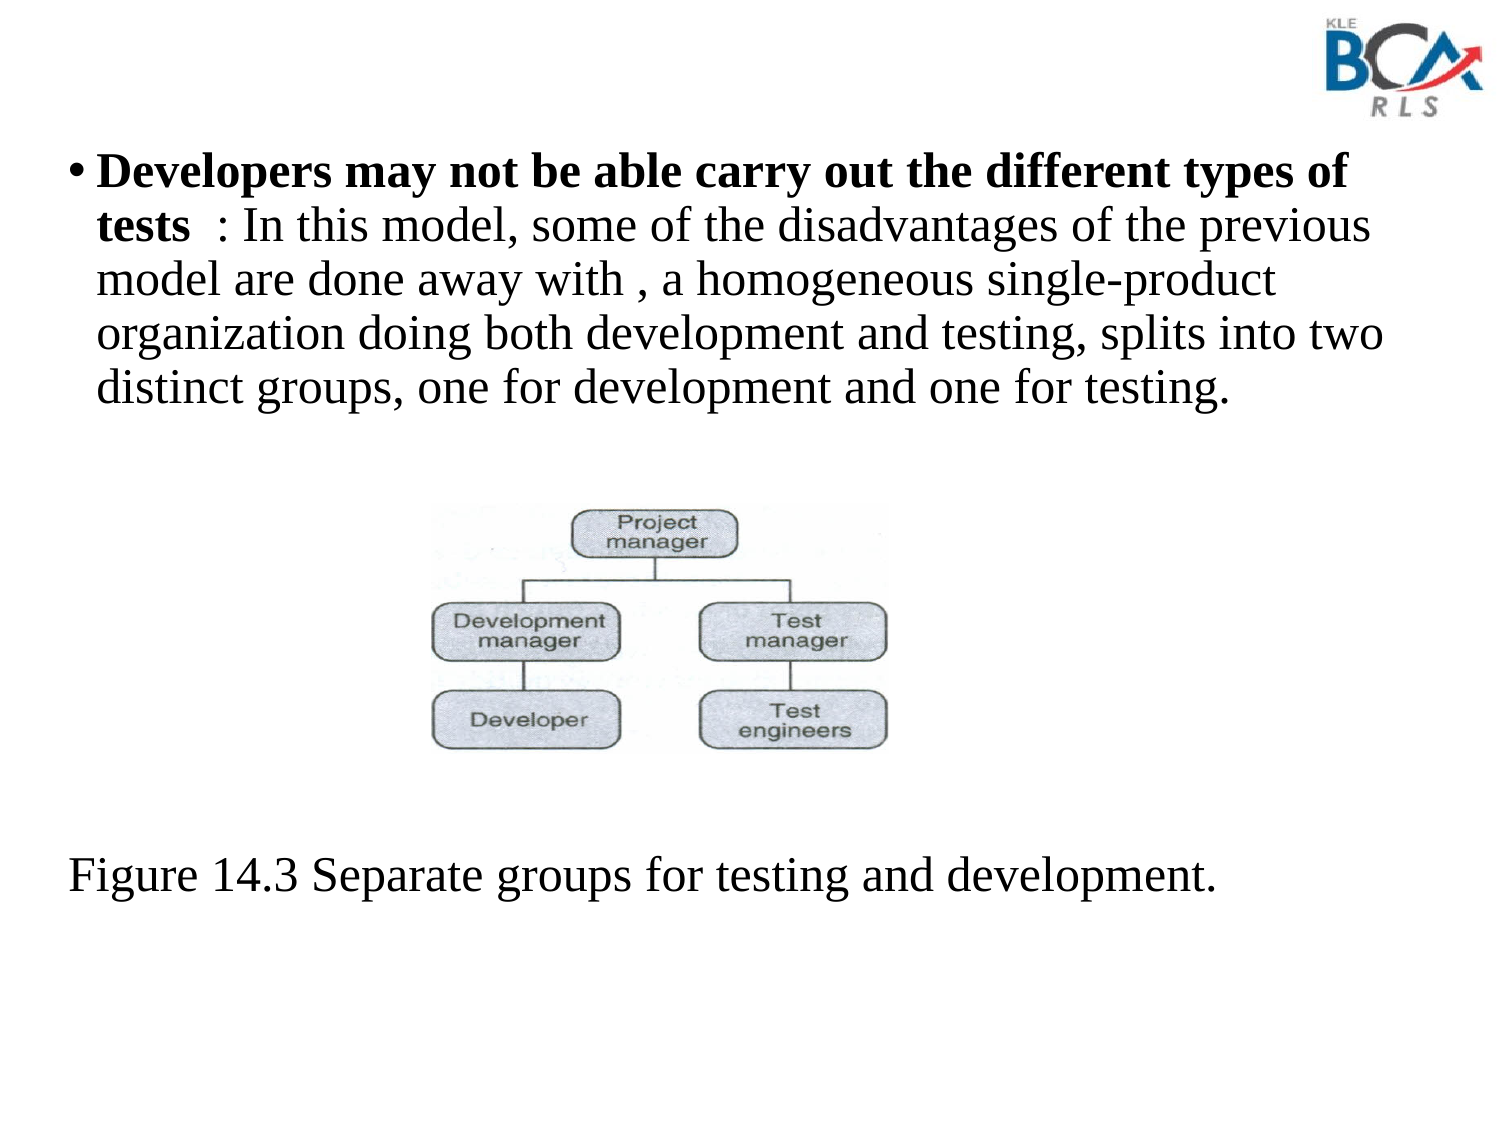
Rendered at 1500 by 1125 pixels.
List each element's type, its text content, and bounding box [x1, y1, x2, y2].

picture [1312, 12, 1500, 125]
picture [431, 503, 889, 754]
list Developers may not be able carry out the different types of tests : In this model, some of the disadvantages of the previous model are done away with , a homogeneous single-product organization doing both development and testing, splits into two distinct groups, one for development and one for testing. Figure 14.3 Separate groups for testing and development. [53, 137, 1443, 1125]
